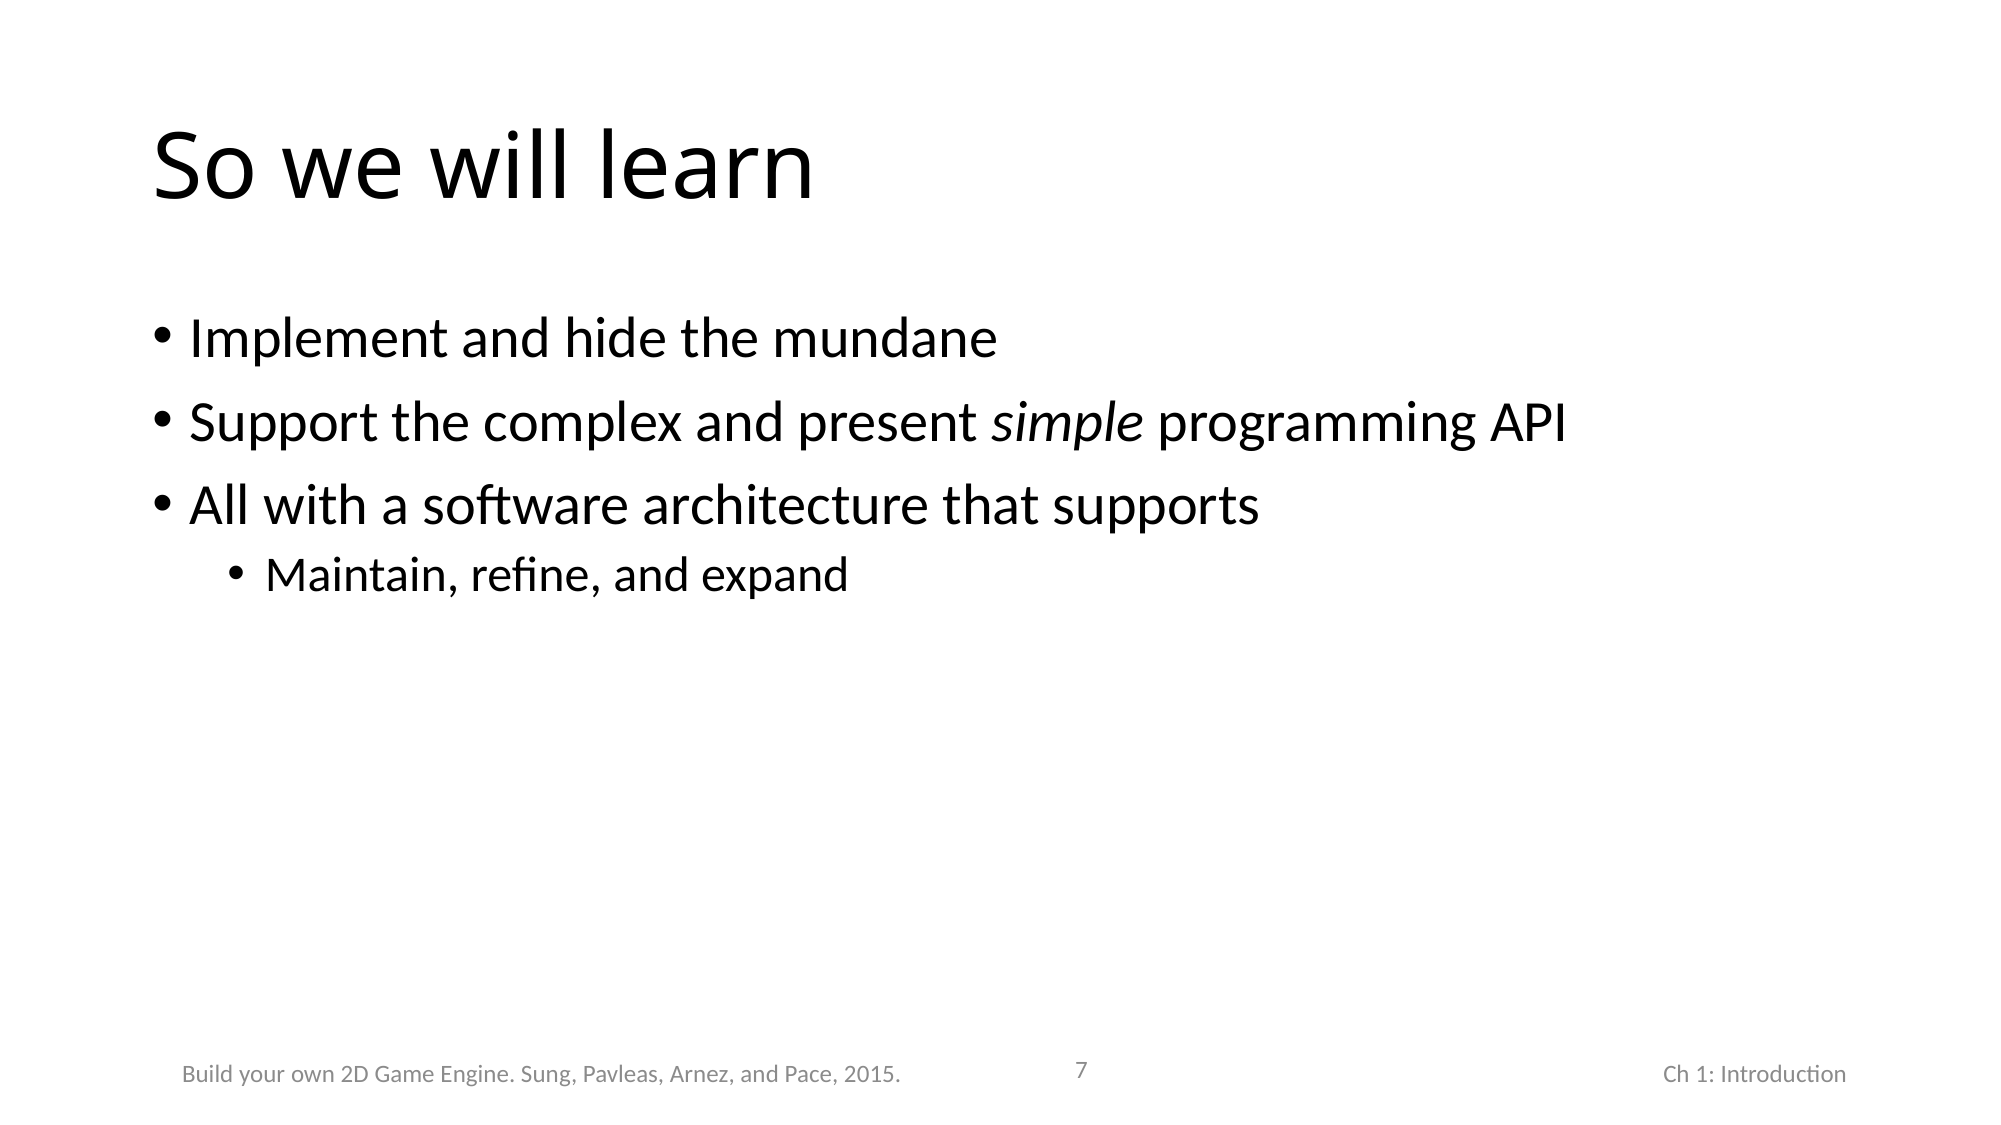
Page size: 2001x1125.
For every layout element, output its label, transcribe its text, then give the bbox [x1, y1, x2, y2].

list Implement and hide the mundane Support the complex and present simple programming API All with a software architecture that supports Maintain, refine, and expand [137, 299, 1863, 1014]
title So we will learn [137, 59, 1863, 278]
